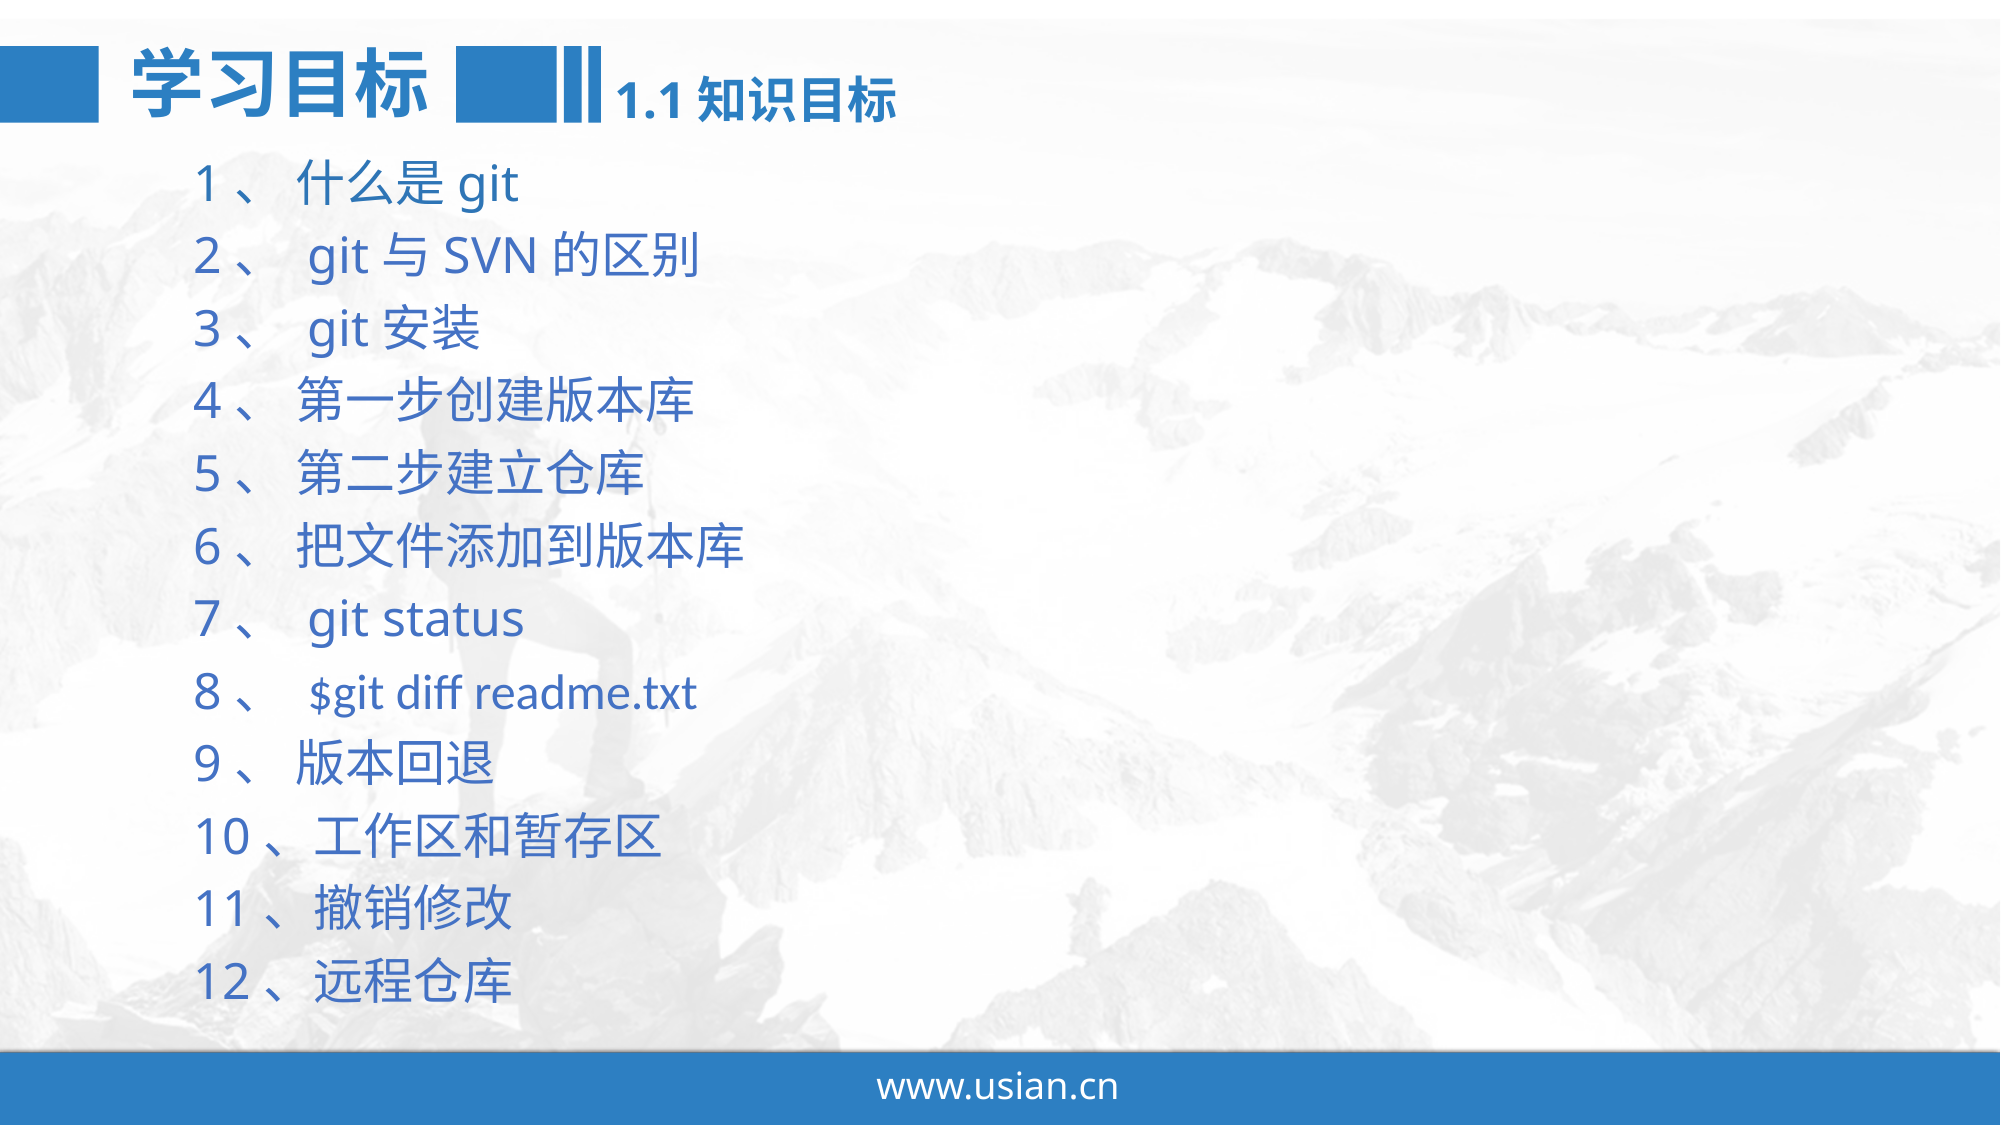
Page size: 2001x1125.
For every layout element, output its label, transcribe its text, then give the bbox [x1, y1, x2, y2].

text_box [588, 46, 601, 123]
picture [0, 0, 2001, 1125]
text_box [0, 46, 99, 123]
text_box 学习目标 [108, 28, 451, 134]
text_box 1.1知识目标 [606, 61, 989, 137]
text_box [456, 46, 557, 123]
text_box [563, 46, 582, 123]
text_box 1、 什么是git 2、 git与SVN的区别 3、 git安装 4、 第一步创建版本库 5、 第二步建立仓库 6、 把文件添加到版本库 7、 git status 8、 $git diff readme.txt 9、 版本回退 10、工作区和暂存区 11、撤销修改 12、远程仓库 [186, 144, 1209, 1046]
